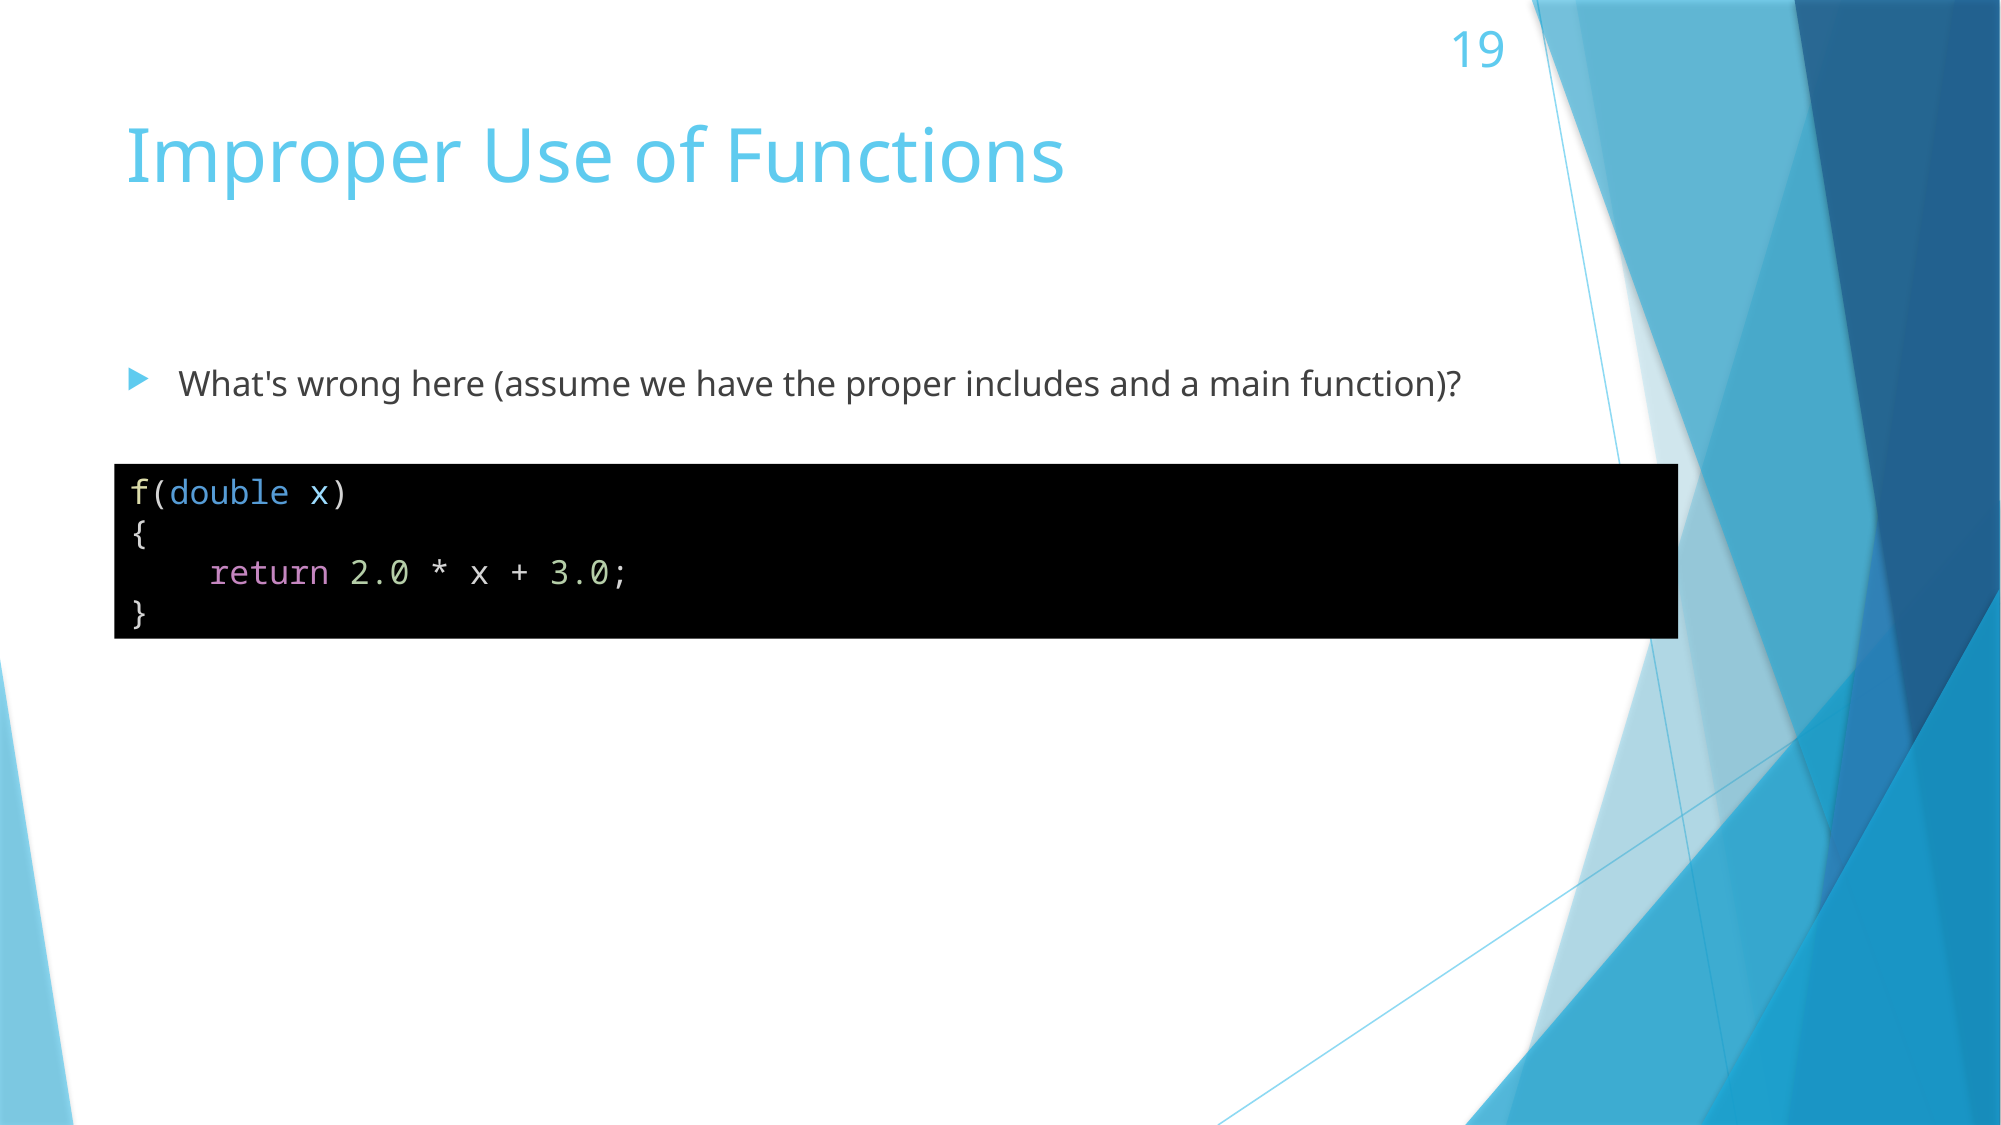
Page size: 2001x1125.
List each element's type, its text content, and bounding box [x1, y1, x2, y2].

list What's wrong here (assume we have the proper includes and a main function)? [111, 354, 1522, 413]
slide_number 19 [1409, 21, 1522, 82]
text_box f(double x) { return 2.0 * x + 3.0; } [114, 463, 1679, 639]
title Improper Use of Functions [111, 99, 1522, 317]
